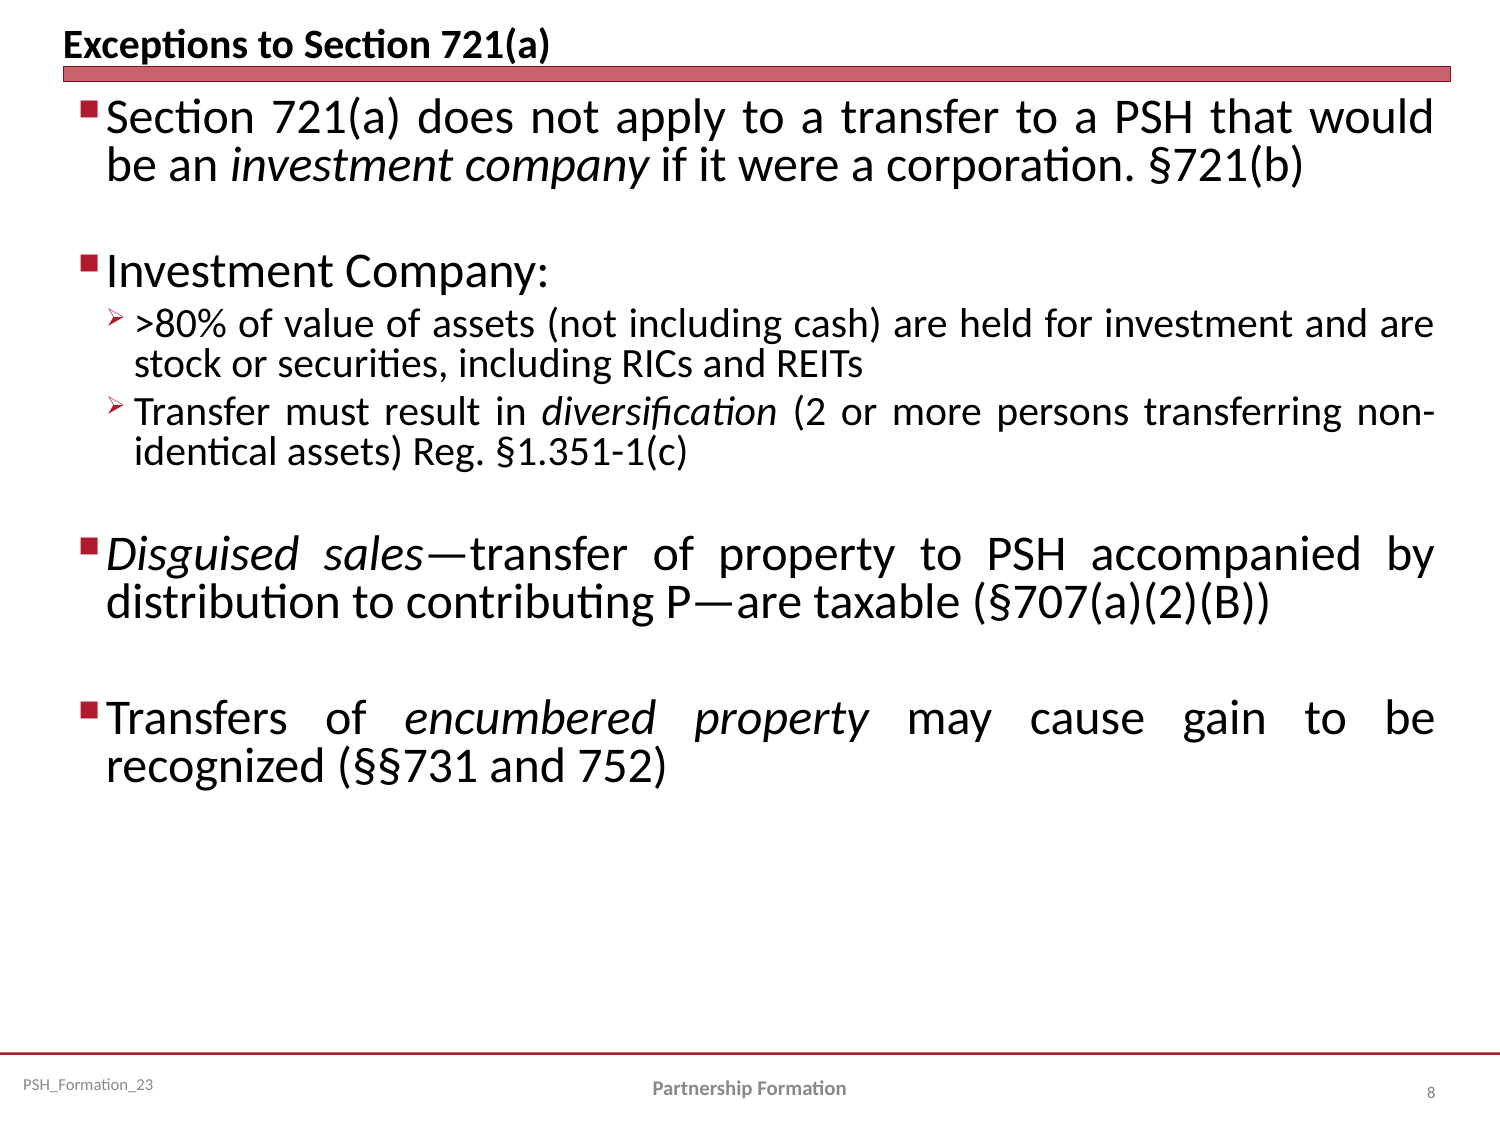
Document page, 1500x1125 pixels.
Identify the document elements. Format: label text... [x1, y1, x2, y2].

title Exceptions to Section 721(a) [62, 6, 1451, 67]
footer Partnership Formation [512, 1056, 988, 1117]
list Section 721(a) does not apply to a transfer to a PSH that would be an investment company if it were a corporation. §721(b) Investment Company: >80% of value of assets (not including cash) are held for investment and are stock or securities, including RICs and REITs Transfer must result in diversification (2 or more persons transferring non-identical assets) Reg. §1.351-1(c) Disguised sales—transfer of property to PSH accompanied by distribution to contributing P—are taxable (§707(a)(2)(B)) Transfers of encumbered property may cause gain to be recognized (§§731 and 752) [63, 87, 1451, 1041]
slide_number 8 [1375, 1061, 1451, 1122]
